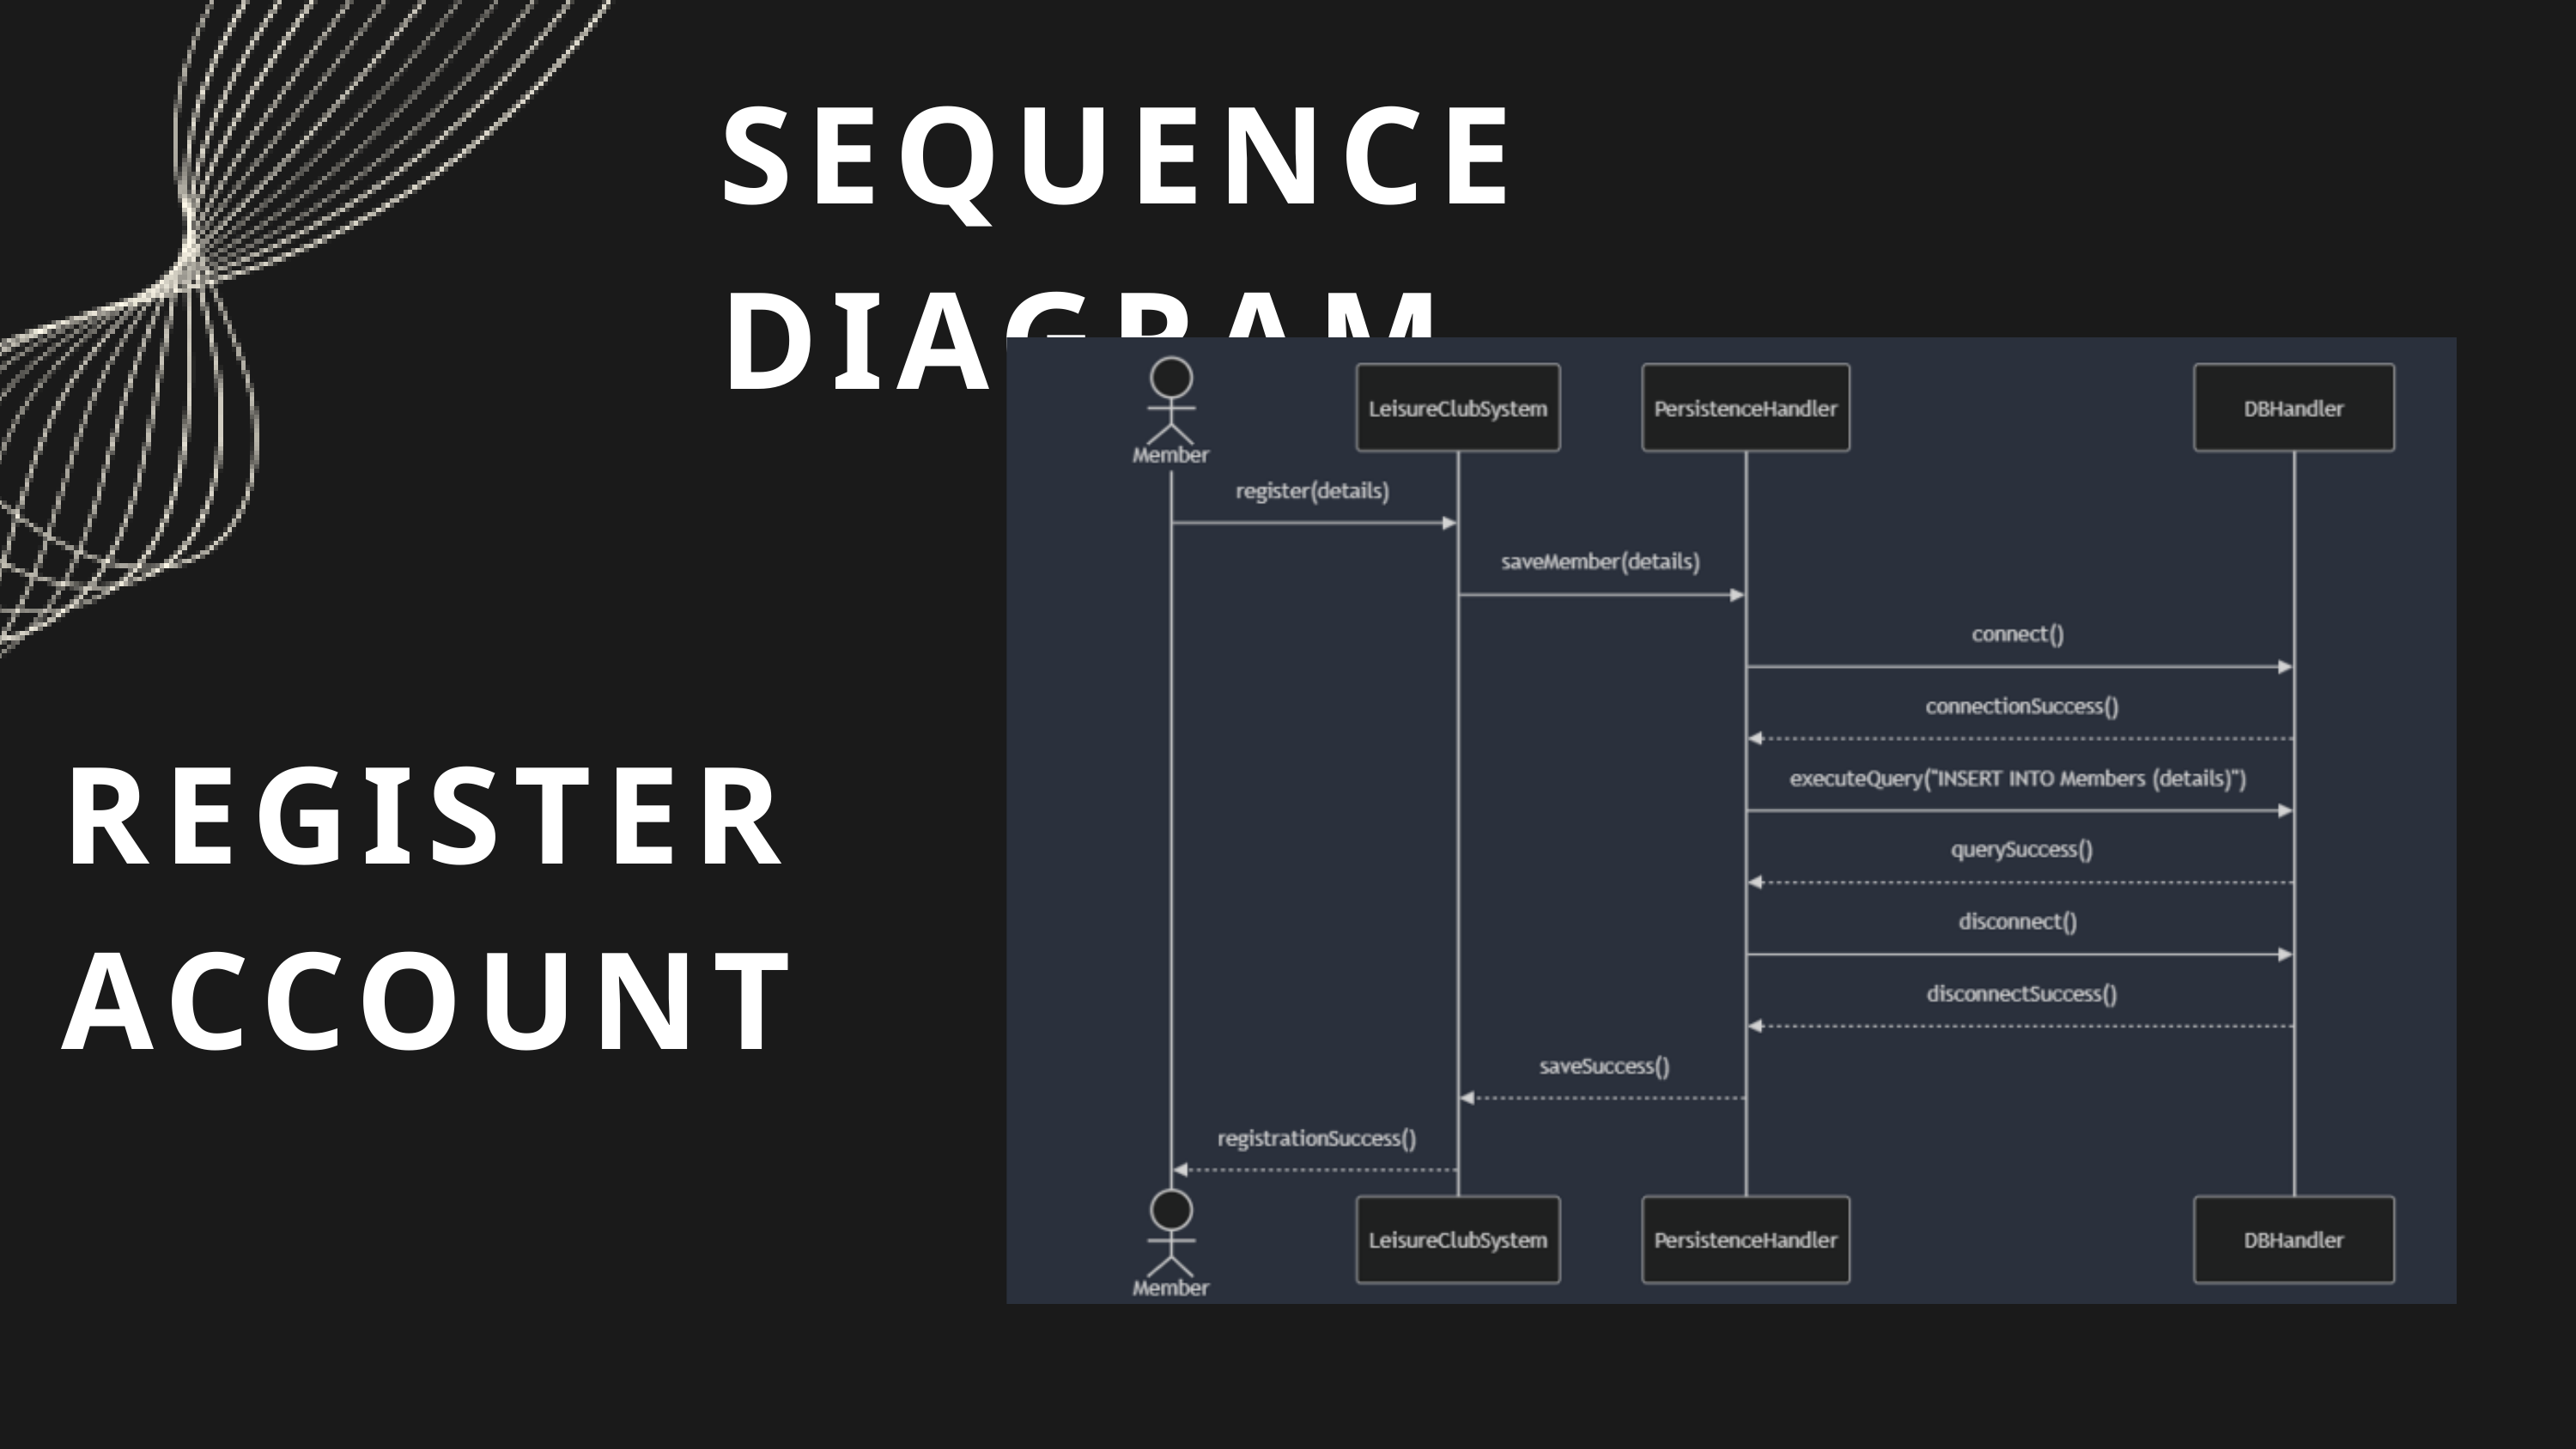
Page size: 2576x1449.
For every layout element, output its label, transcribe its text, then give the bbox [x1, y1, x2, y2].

text_box SEQUENCE DIAGRAM [720, 45, 2248, 416]
text_box REGISTER ACCOUNT [61, 705, 1591, 1076]
text_box [0, 0, 720, 1127]
text_box [1006, 337, 2457, 1304]
